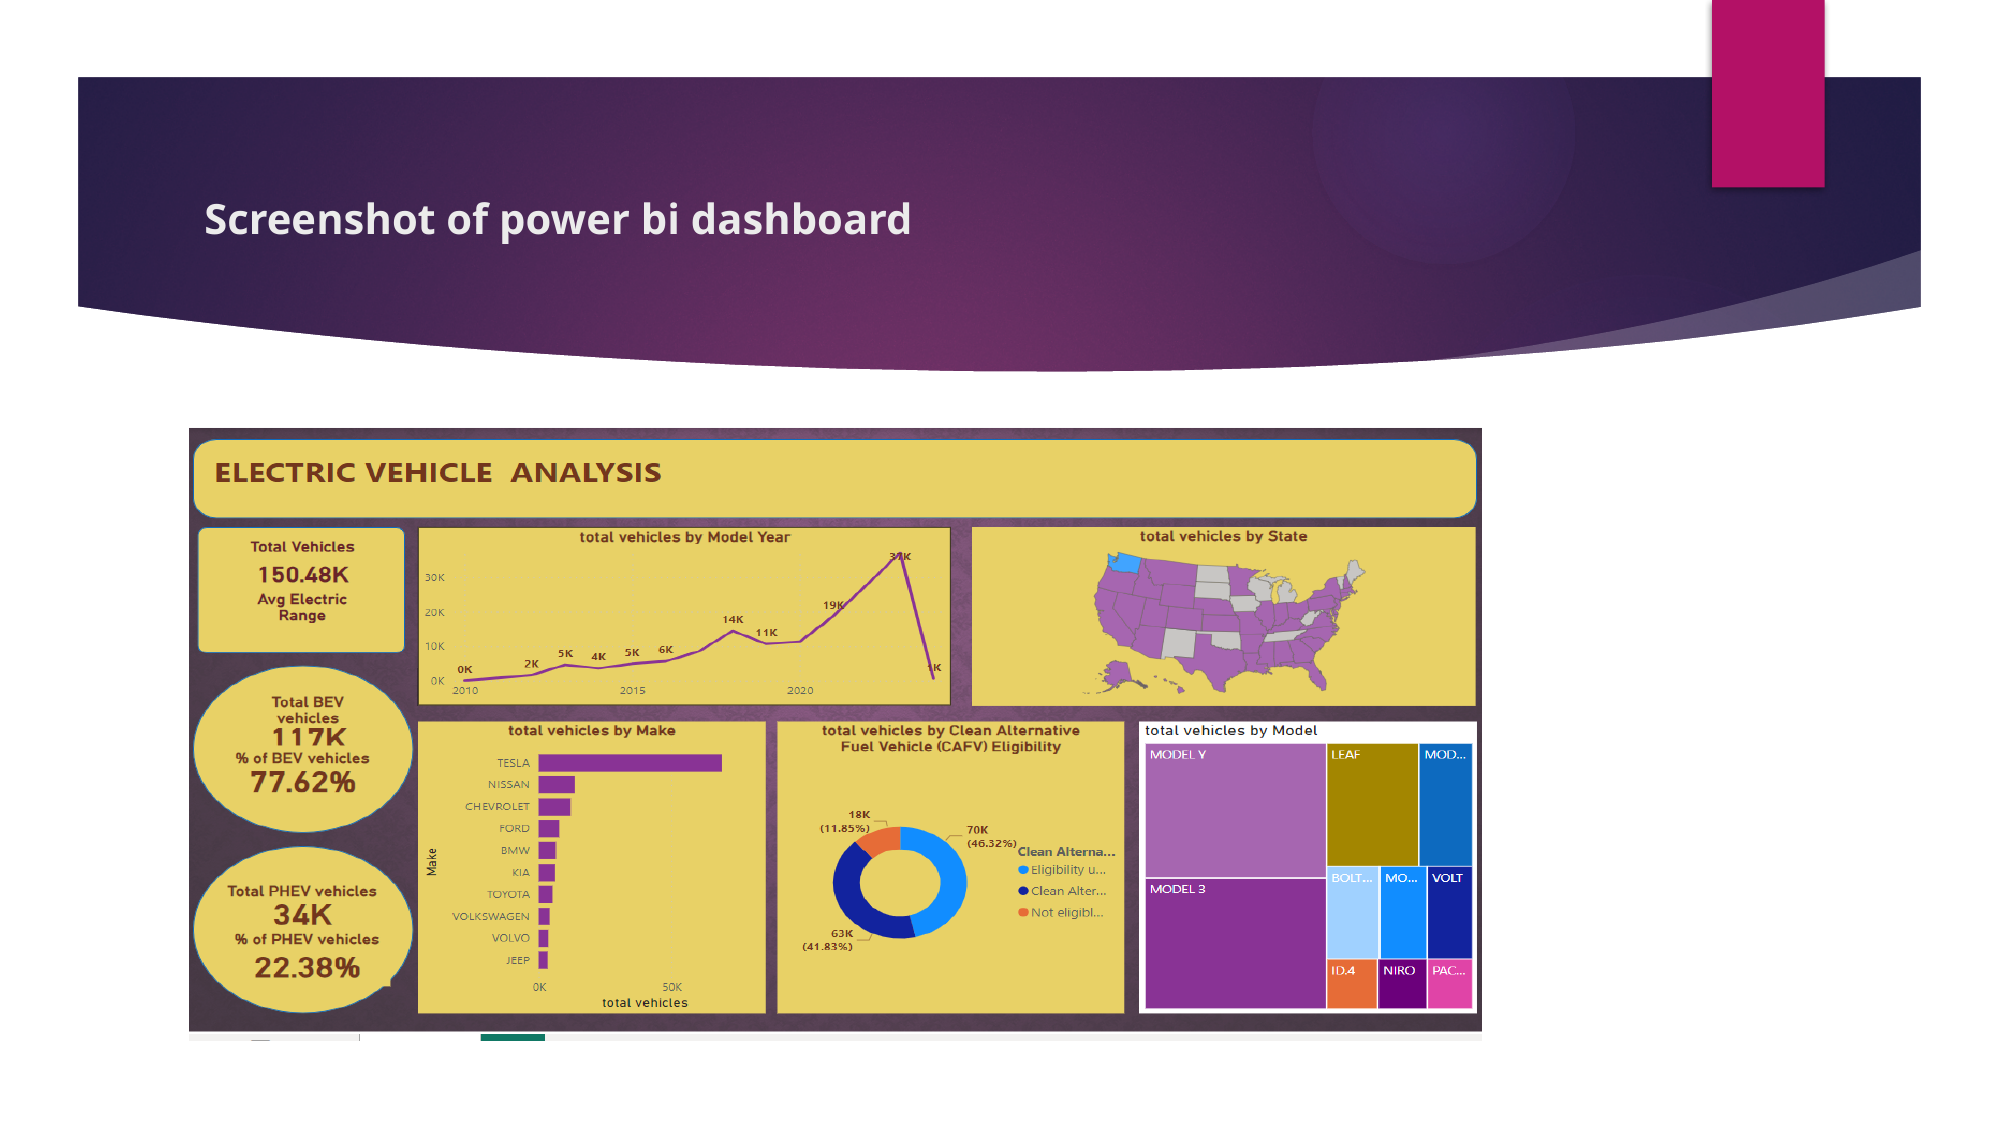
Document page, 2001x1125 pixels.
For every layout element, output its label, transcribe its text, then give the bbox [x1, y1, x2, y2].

title Screenshot of power bi dashboard [189, 159, 1627, 276]
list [189, 426, 1482, 1041]
